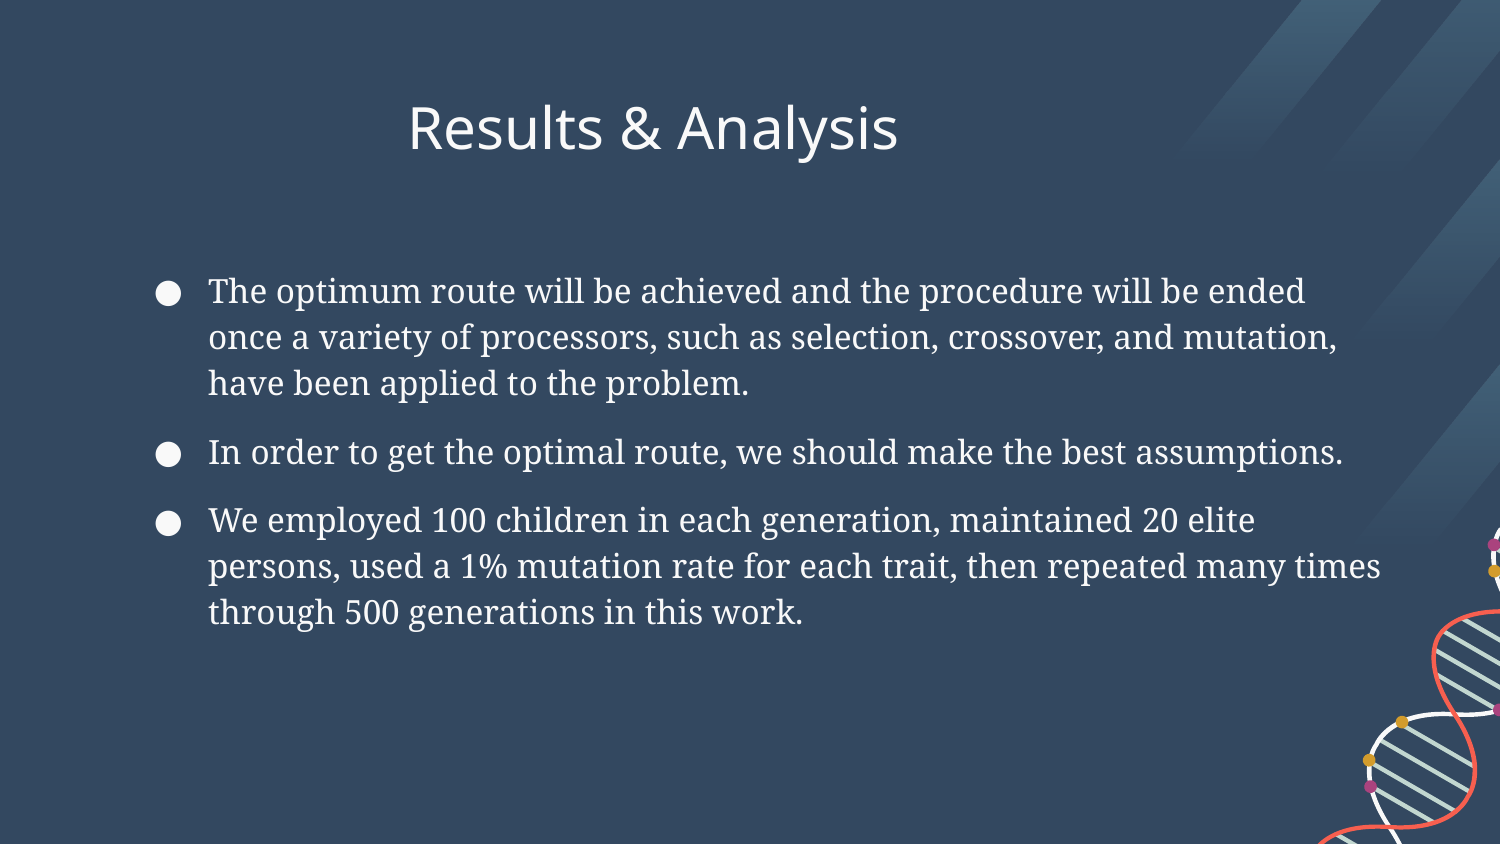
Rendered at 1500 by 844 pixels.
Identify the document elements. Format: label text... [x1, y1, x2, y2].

list The optimum route will be achieved and the procedure will be ended once a variety of processors, such as selection, crossover, and mutation, have been applied to the problem. In order to get the optimal route, we should make the best assumptions. We employed 100 children in each generation, maintained 20 elite persons, used a 1% mutation rate for each trait, then repeated many times through 500 generations in this work. [118, 223, 1406, 707]
title Results & Analysis [118, 75, 1382, 173]
